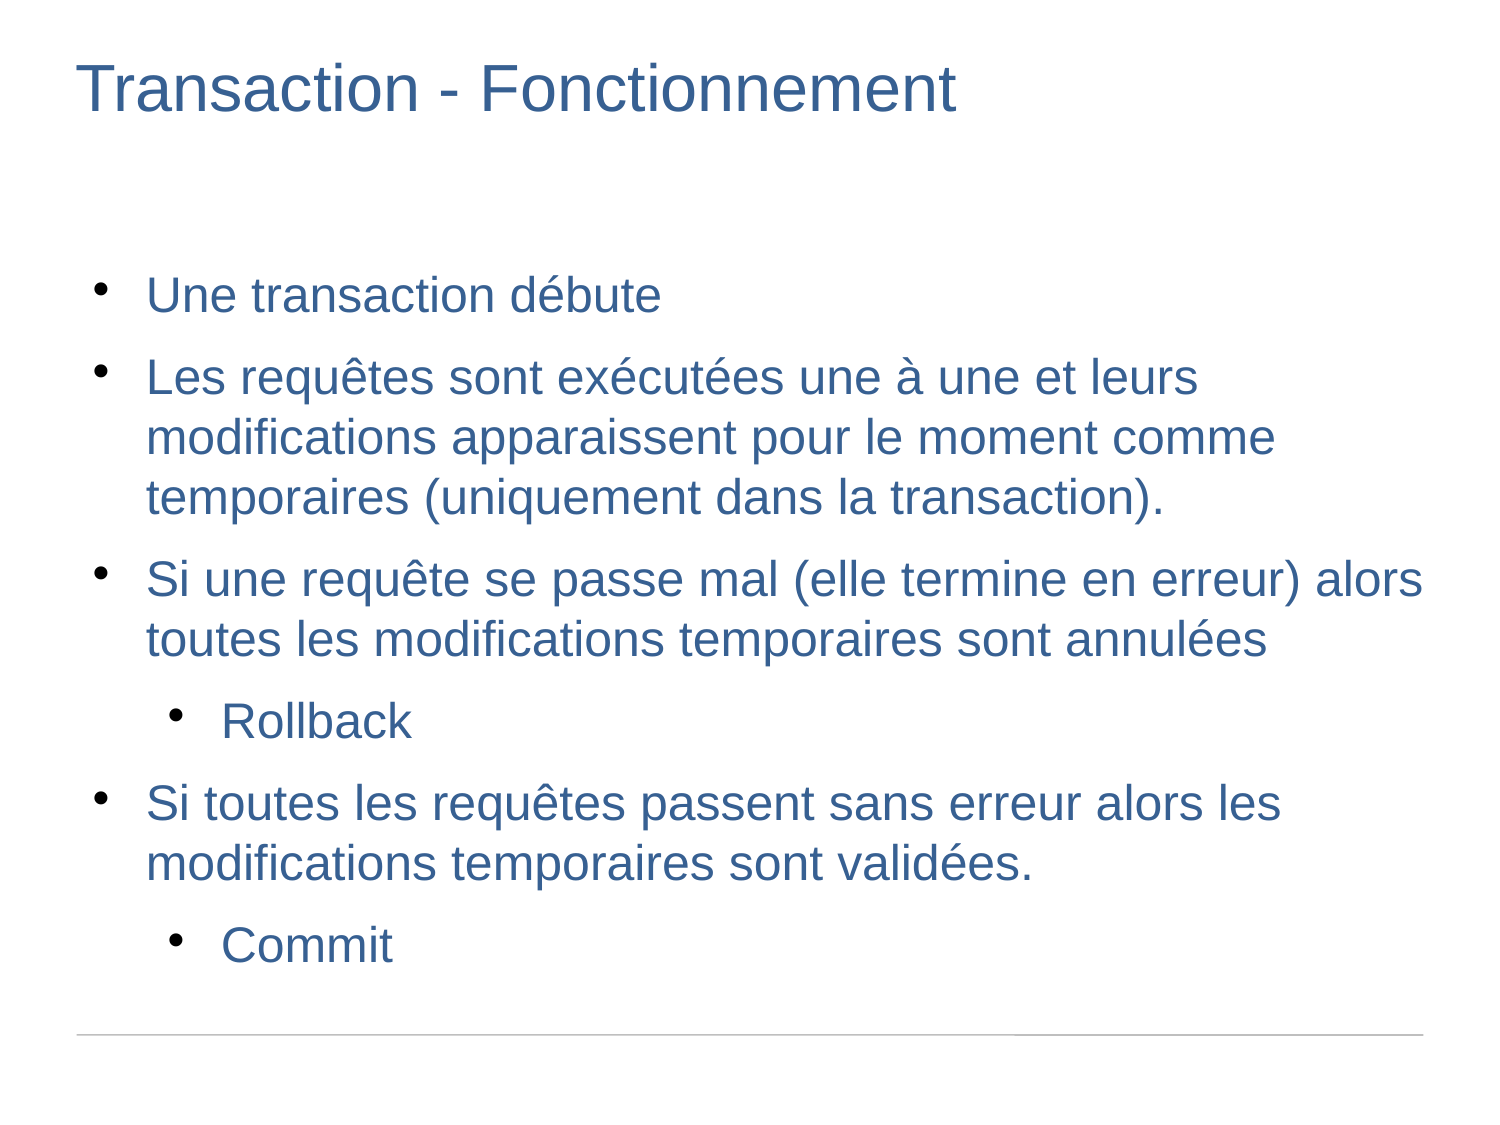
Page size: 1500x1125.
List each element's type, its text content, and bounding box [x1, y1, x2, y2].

text_box Transaction - Fonctionnement [75, 45, 1425, 233]
text_box Une transaction débute Les requêtes sont exécutées une à une et leurs modifications apparaissent pour le moment comme temporaires (uniquement dans la transaction). Si une requête se passe mal (elle termine en erreur) alors toutes les modifications temporaires sont annulées Rollback Si toutes les requêtes passent sans erreur alors les modifications temporaires sont validées. Commit [75, 262, 1425, 1005]
